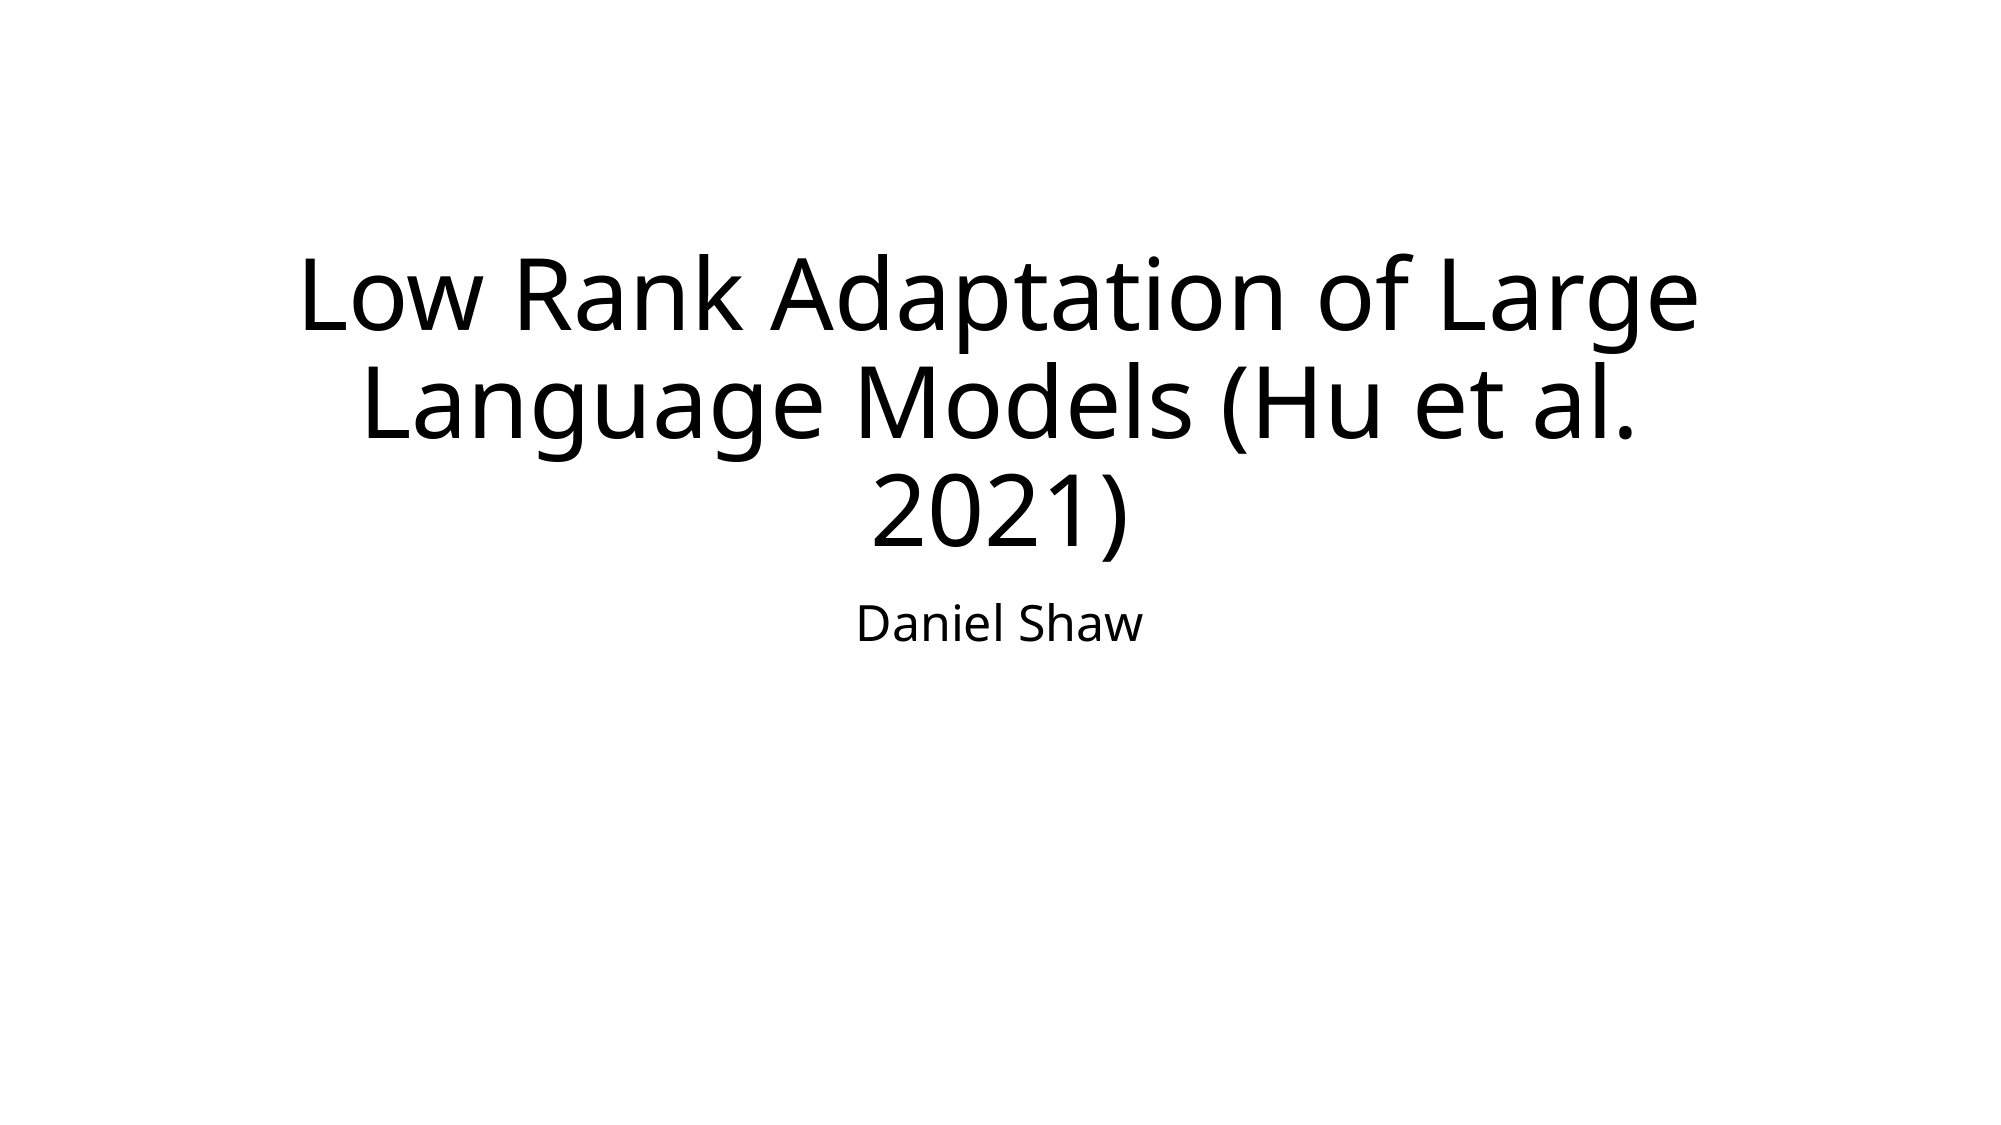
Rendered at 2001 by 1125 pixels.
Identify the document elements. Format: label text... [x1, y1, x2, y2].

title Low Rank Adaptation of Large Language Models (Hu et al. 2021) [249, 184, 1750, 576]
subtitle Daniel Shaw [249, 590, 1750, 863]
